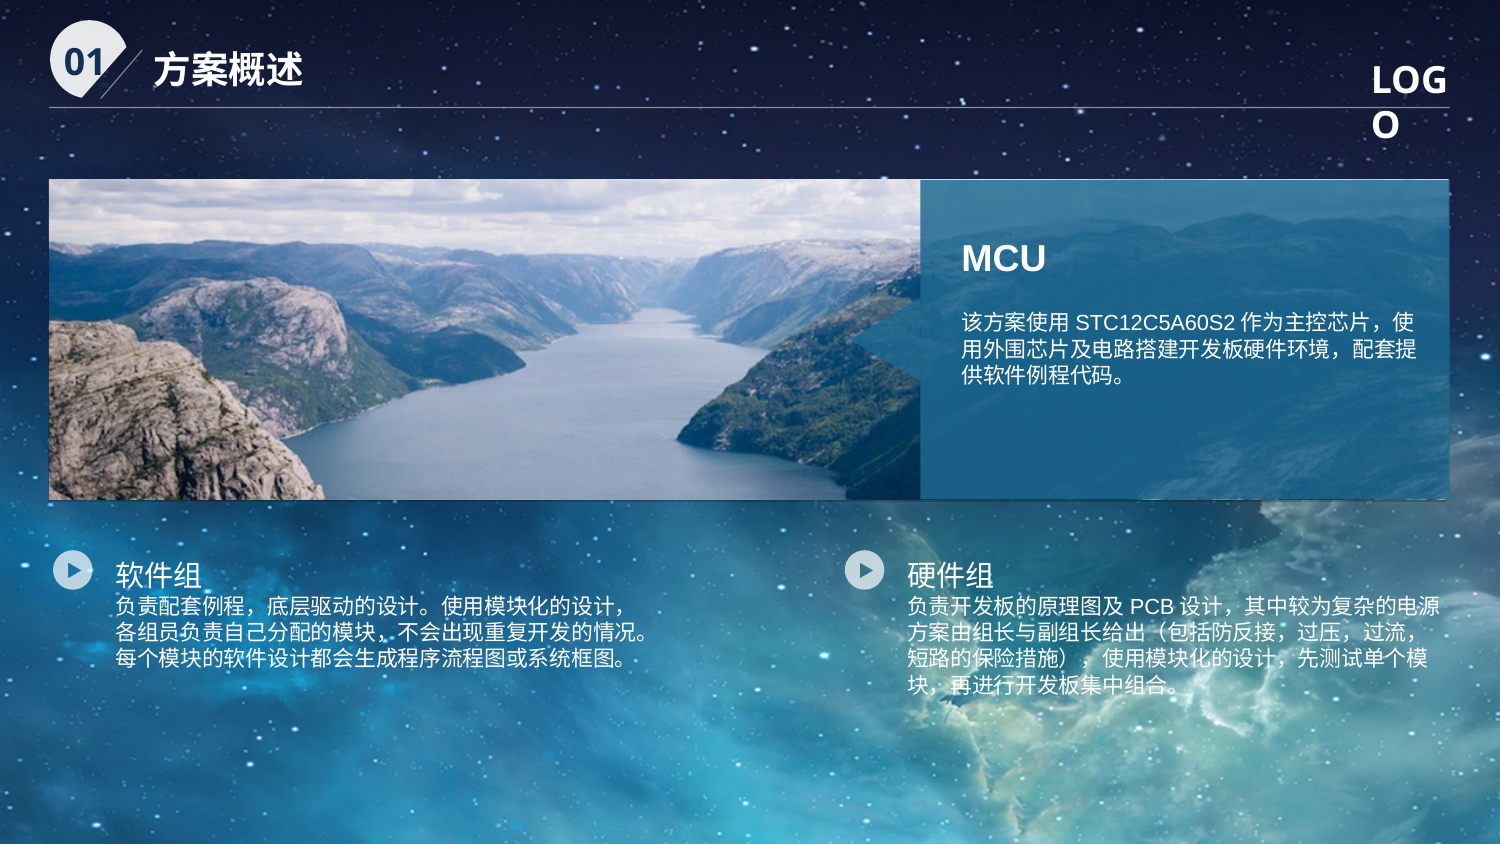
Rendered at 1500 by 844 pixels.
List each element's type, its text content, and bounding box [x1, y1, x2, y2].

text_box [849, 179, 1451, 500]
picture [0, 0, 1500, 844]
text_box [48, 179, 848, 500]
text_box 硬件组 负责开发板的原理图及PCB设计，其中较为复杂的电源方案由组长与副组长给出（包括防反接，过压，过流，短路的保险措施），使用模块化的设计，先测试单个模块，再进行开发板集中组合。 [892, 550, 1460, 705]
text_box [63, 20, 116, 30]
text_box [122, 37, 127, 48]
text_box [844, 550, 885, 590]
text_box LOGO [1356, 49, 1476, 154]
text_box 软件组 负责配套例程，底层驱动的设计。使用模块化的设计，各组员负责自己分配的模块，不会出现重复开发的情况。每个模块的软件设计都会生成程序流程图或系统框图。 [100, 550, 669, 679]
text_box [100, 49, 143, 99]
text_box [66, 91, 88, 98]
text_box 方案概述 [139, 38, 482, 99]
text_box 01 [48, 30, 122, 91]
text_box [53, 550, 93, 590]
